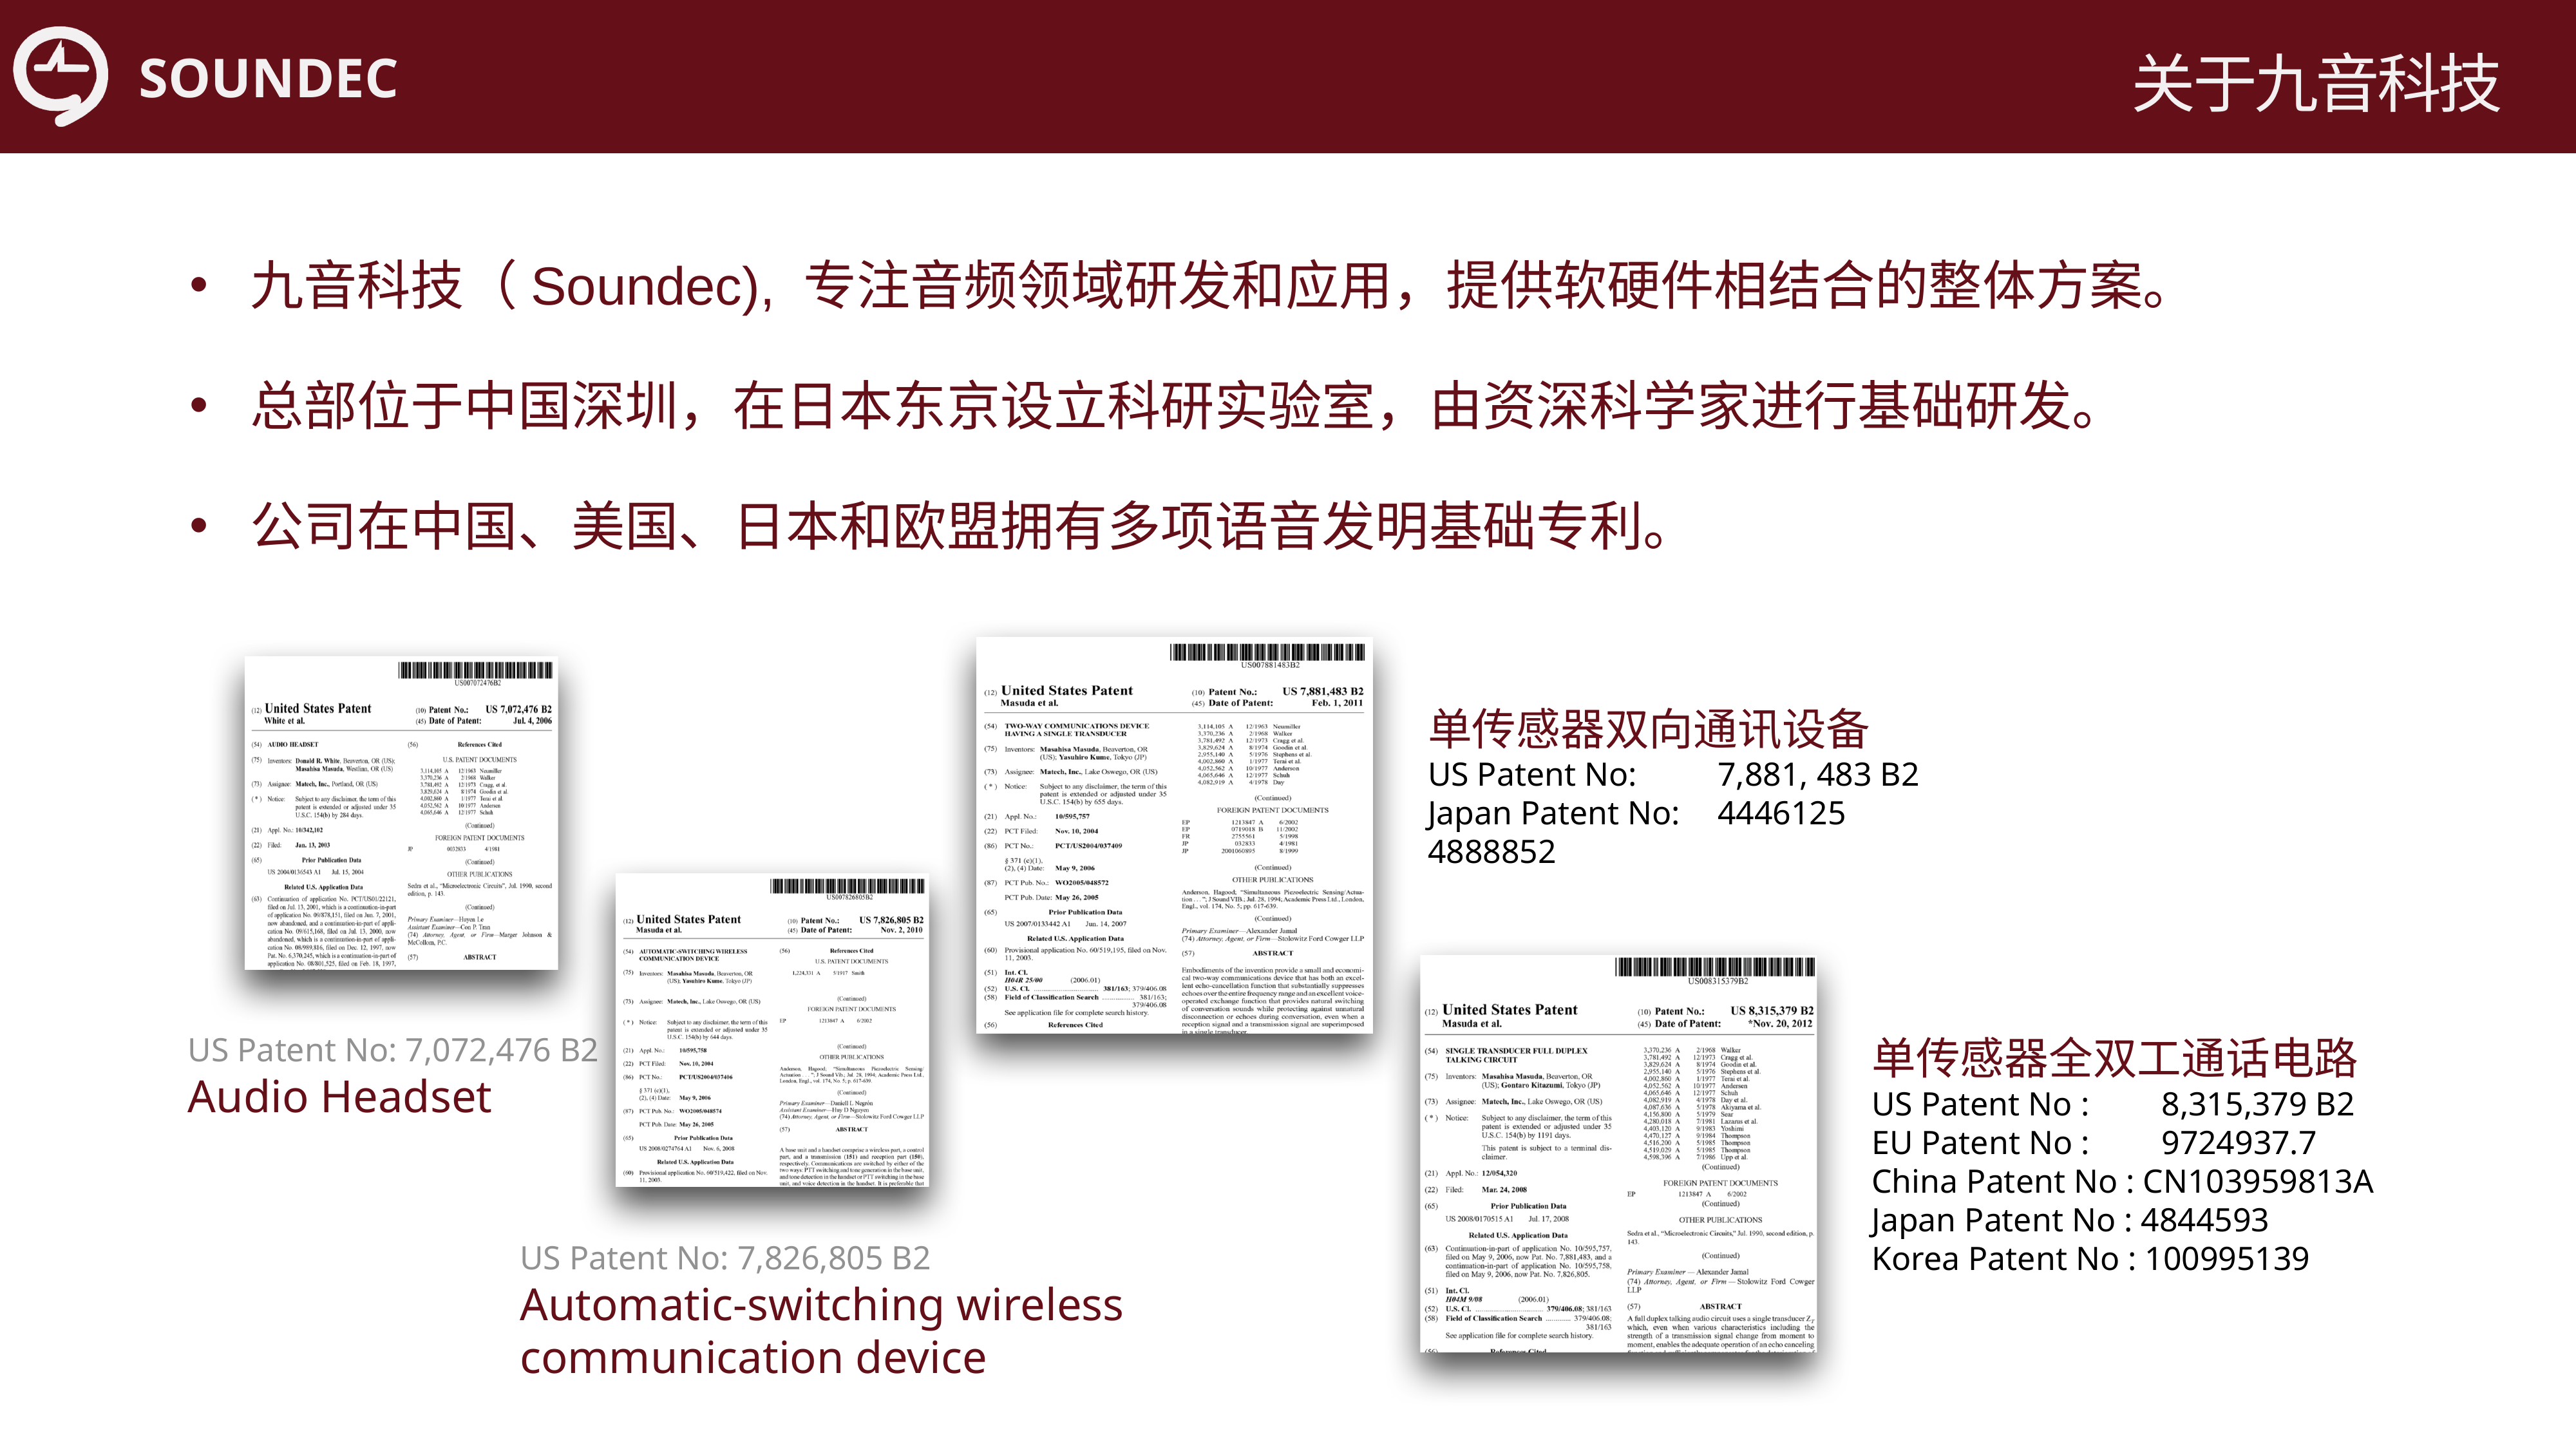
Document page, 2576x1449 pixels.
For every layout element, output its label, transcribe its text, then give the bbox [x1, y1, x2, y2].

text_box US Patent No: 7,072,476 B2 Audio Headset [180, 1022, 587, 1129]
picture [1420, 955, 1817, 1352]
text_box 单传感器双向通讯设备 US Patent No: 7,881, 483 B2 Japan Patent No: 4446125 4888852 [1420, 693, 1991, 878]
picture [5, 22, 116, 129]
text_box 单传感器全双工通话电路 US Patent No : 8,315,379 B2 EU Patent No : 9724937.7 China Patent No : CN103959813A Japan Patent No : 4844593 Korea Patent No : 100995139 [1864, 1023, 2434, 1285]
text_box 关于九音科技 [2124, 35, 2511, 128]
text_box 九音科技（Soundec), 专注音频领域研发和应用，提供软硬件相结合的整体方案。 总部位于中国深圳，在日本东京设立科研实验室，由资深科学家进行基础研发。 公司在中国、美国、日本和欧盟拥有多项语音发明基础专利。 [180, 208, 2348, 605]
text_box US Patent No: 7,826,805 B2 Automatic-switching wireless communication device [512, 1230, 1133, 1390]
picture [976, 636, 1374, 1034]
picture [244, 656, 558, 971]
picture [615, 873, 929, 1187]
